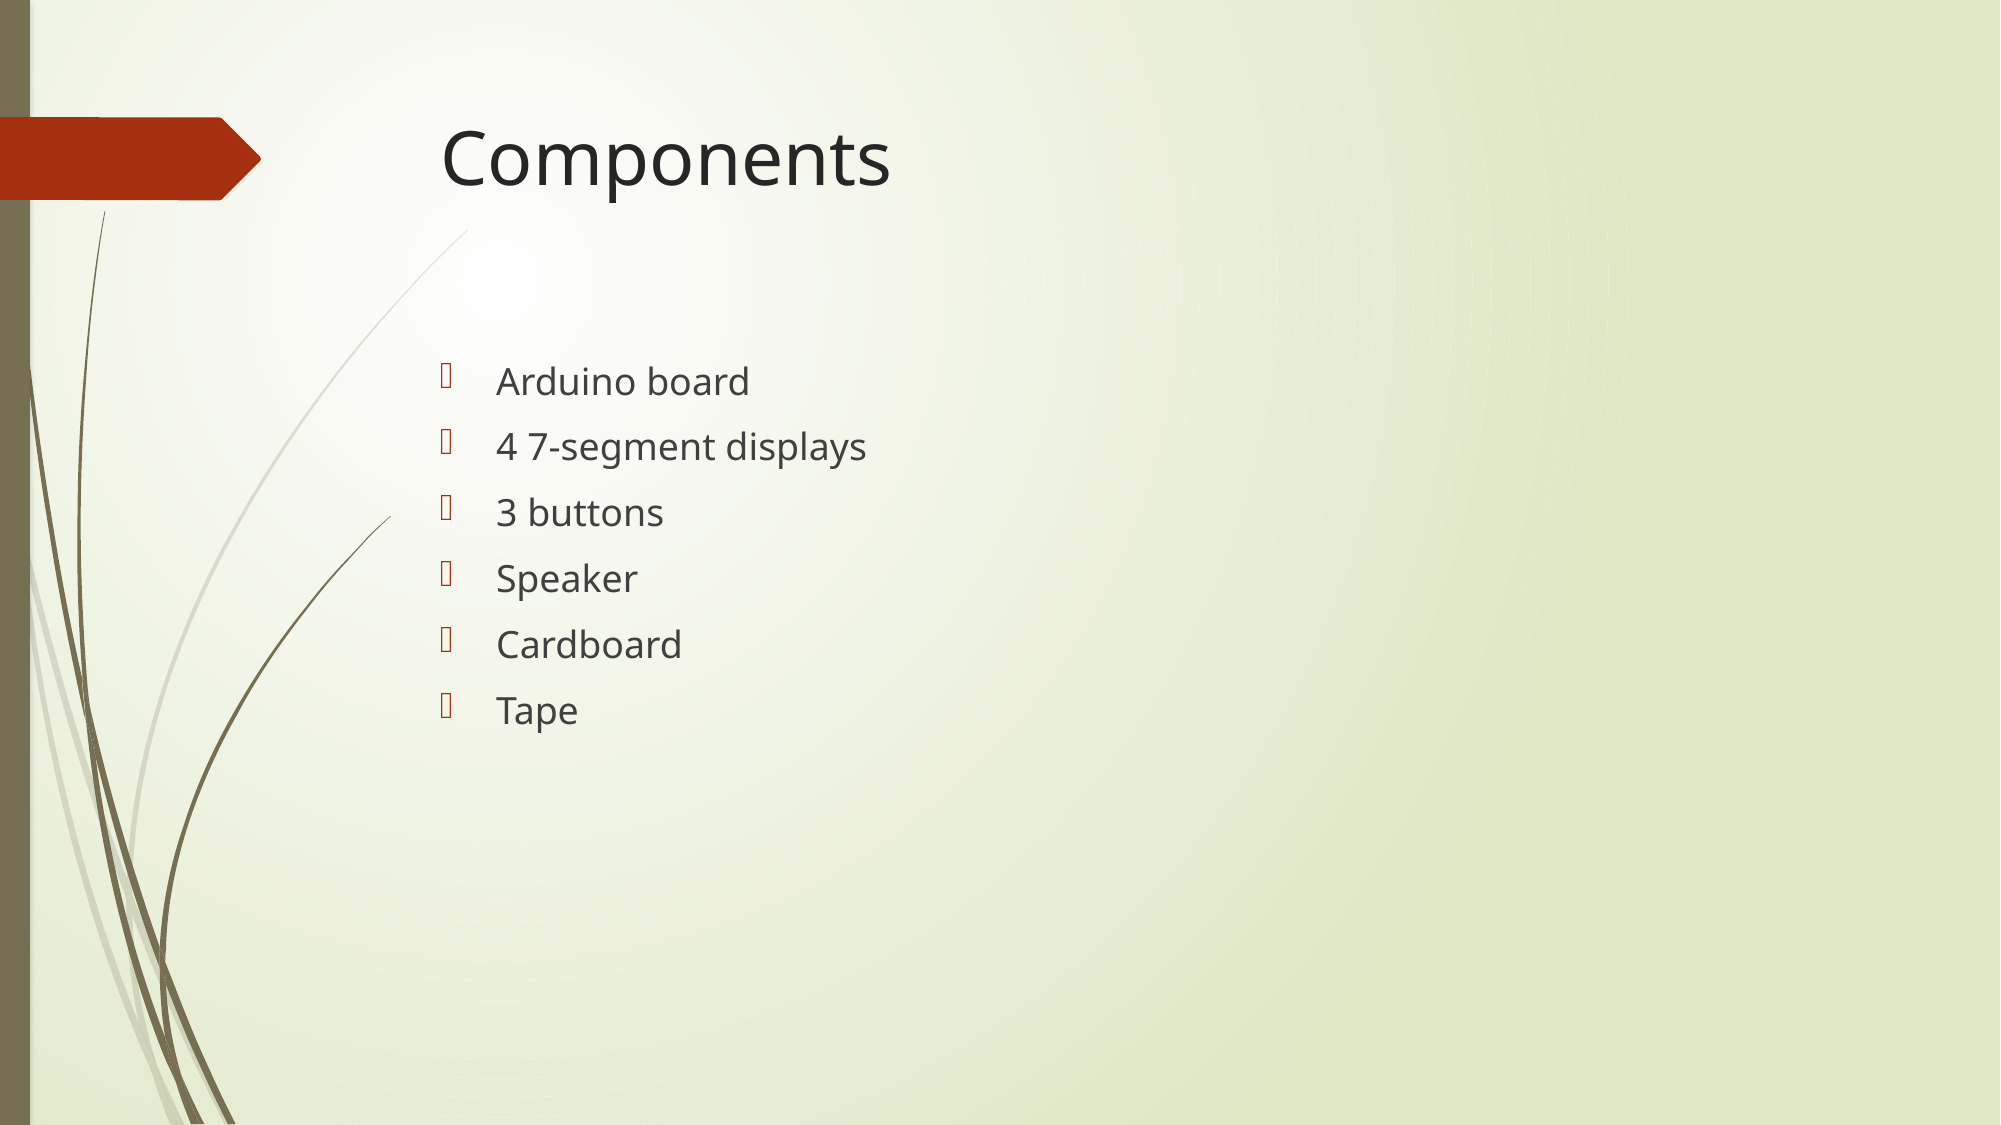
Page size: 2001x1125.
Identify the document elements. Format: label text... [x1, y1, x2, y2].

title Components [425, 102, 1888, 313]
list Arduino board 4 7-segment displays 3 buttons Speaker Cardboard Tape [424, 350, 1888, 970]
